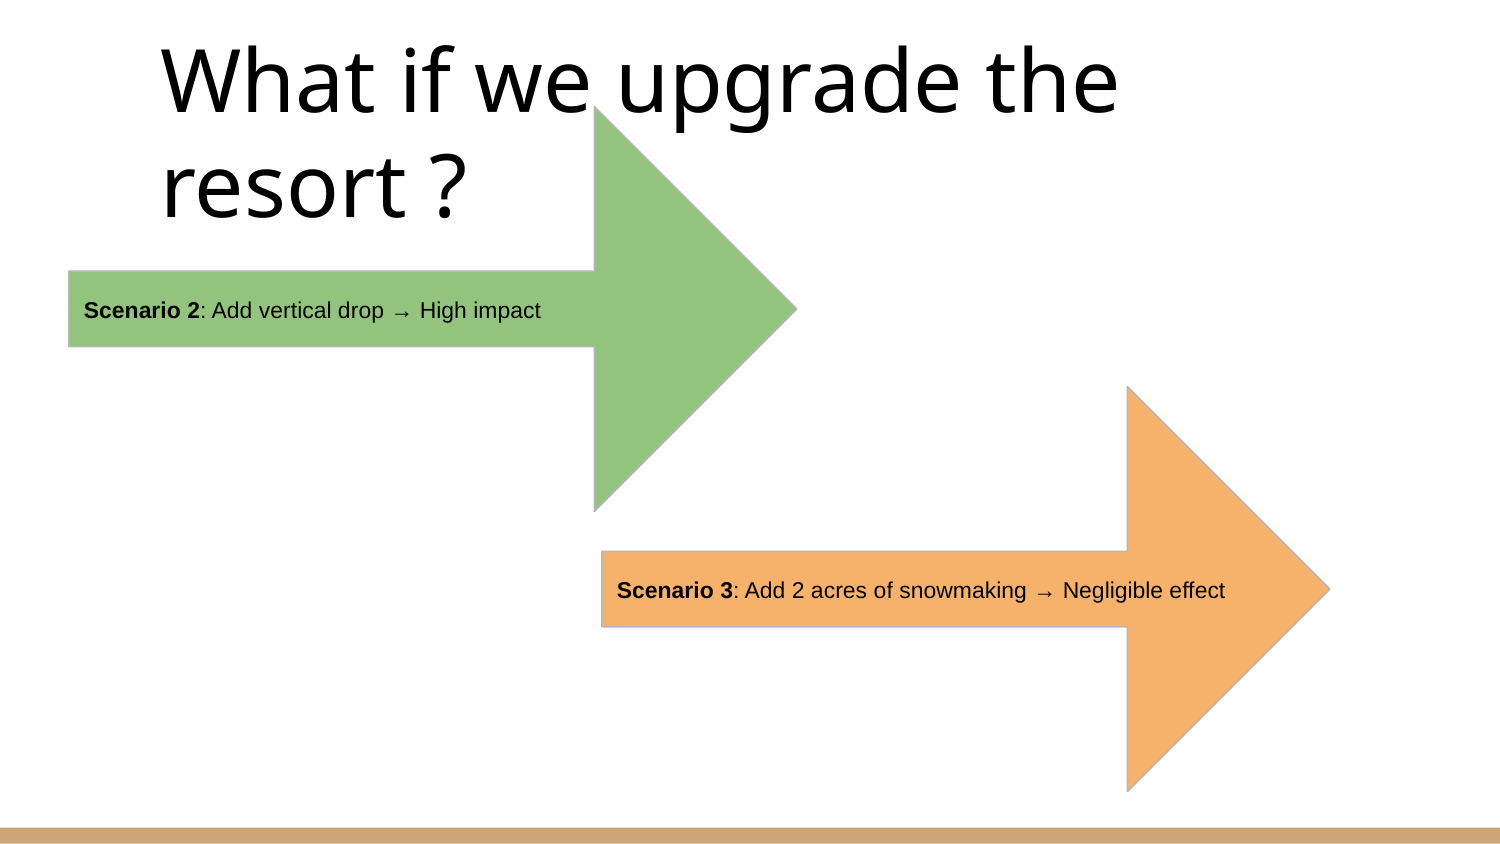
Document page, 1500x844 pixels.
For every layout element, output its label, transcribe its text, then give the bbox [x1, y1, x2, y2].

text_box Scenario 2: Add vertical drop → High impact [68, 106, 797, 512]
text_box What if we upgrade the resort ? [145, 10, 1397, 251]
text_box [946, 251, 1475, 650]
text_box Scenario 3: Add 2 acres of snowmaking → Negligible effect [601, 386, 1330, 792]
